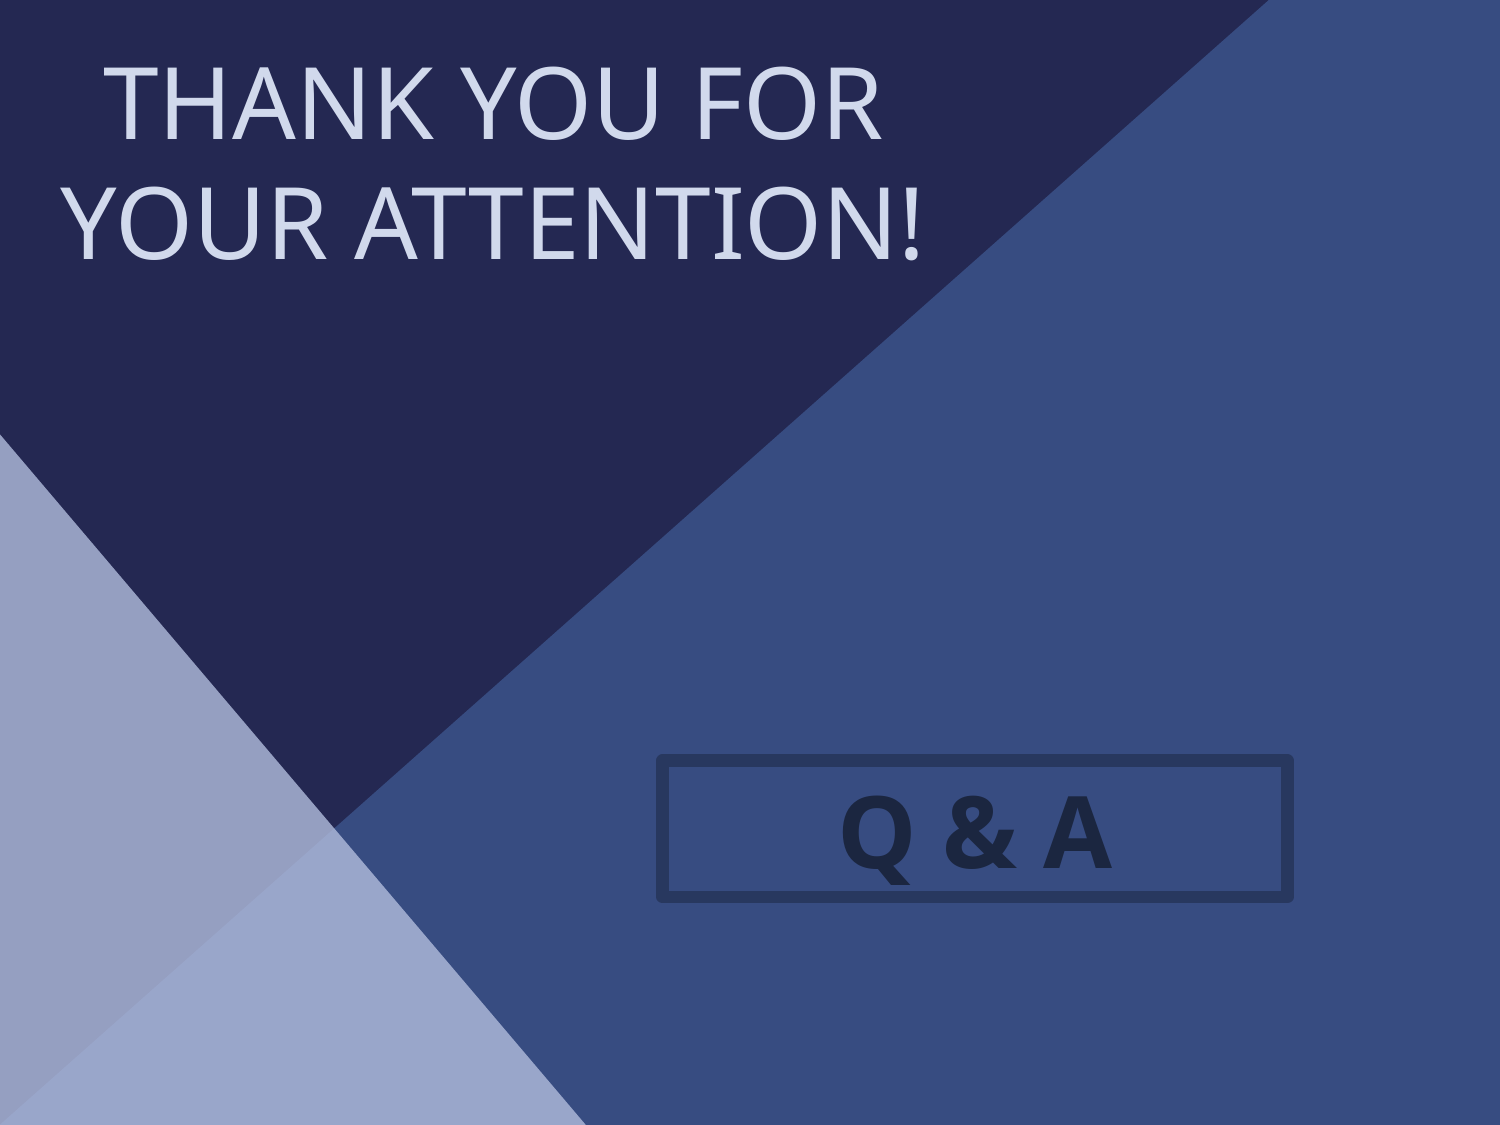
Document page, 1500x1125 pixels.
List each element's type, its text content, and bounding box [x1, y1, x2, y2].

title Thank you for your attention! [0, 62, 1025, 257]
text_box Q & A [660, 759, 1289, 899]
